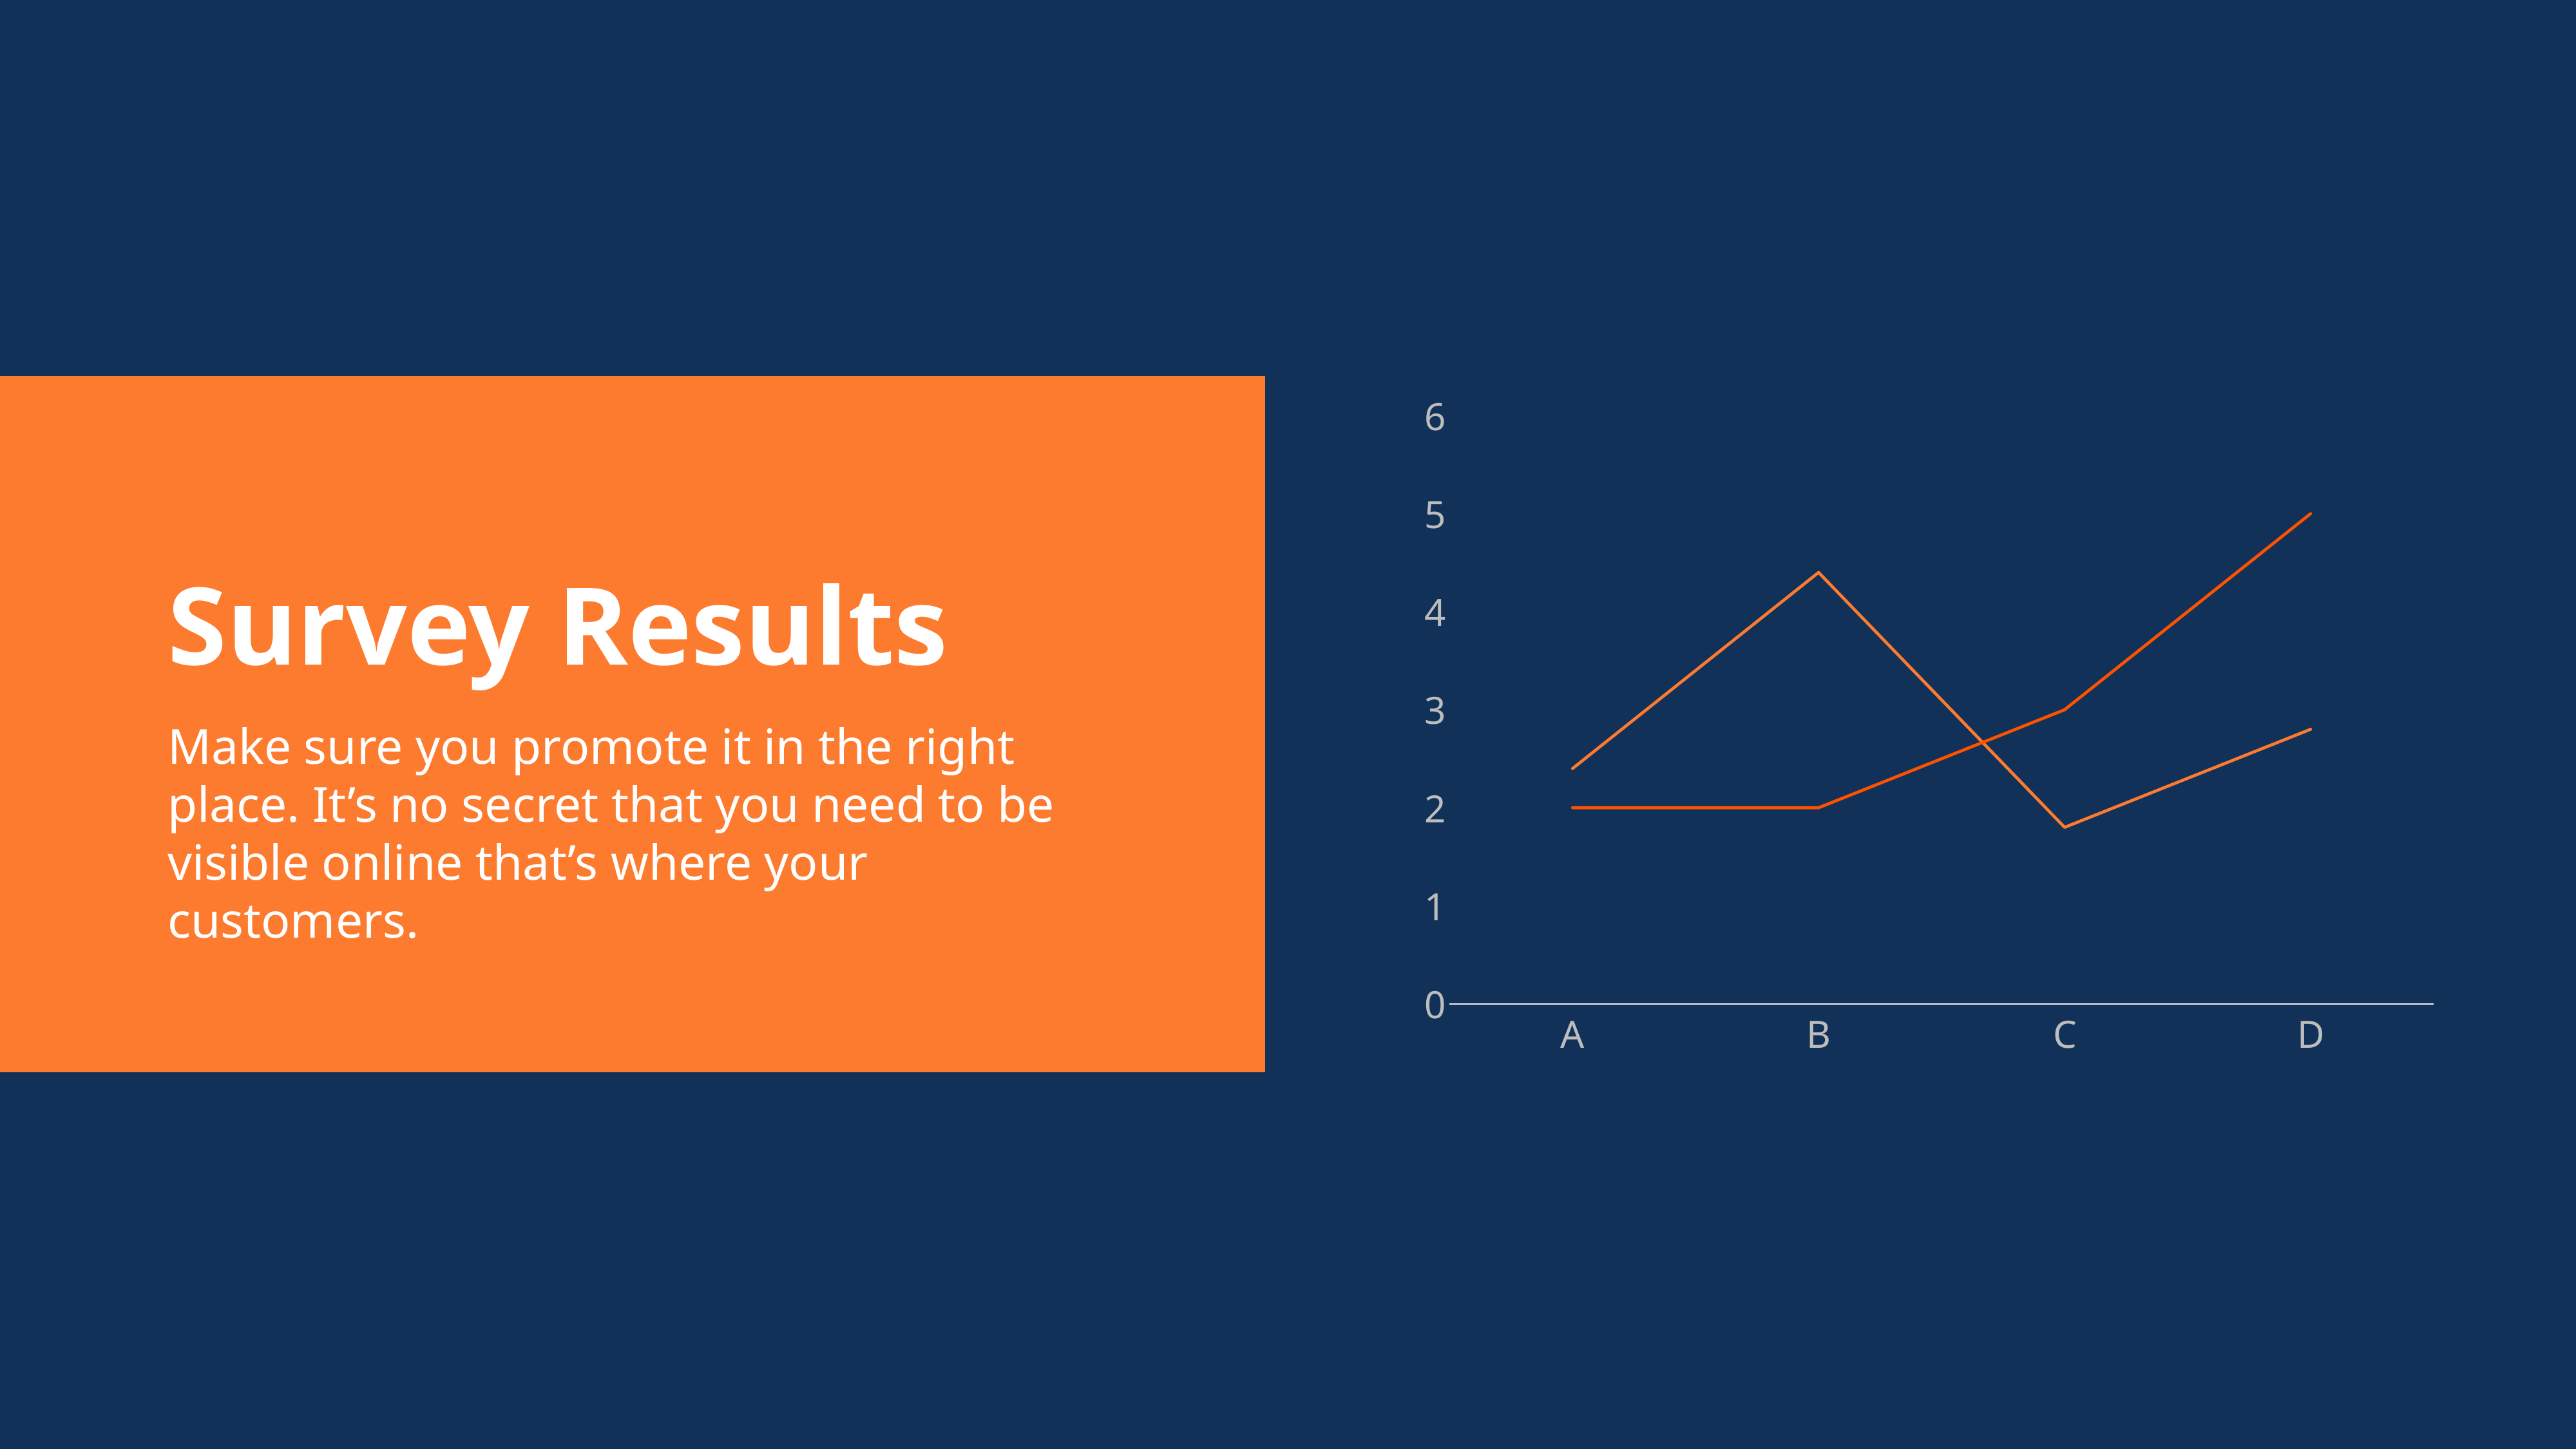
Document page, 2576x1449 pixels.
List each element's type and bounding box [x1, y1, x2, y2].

chart [1403, 375, 2455, 1073]
text_box [0, 375, 1265, 1073]
text_box [0, 0, 2576, 1449]
text_box [158, 553, 1107, 896]
